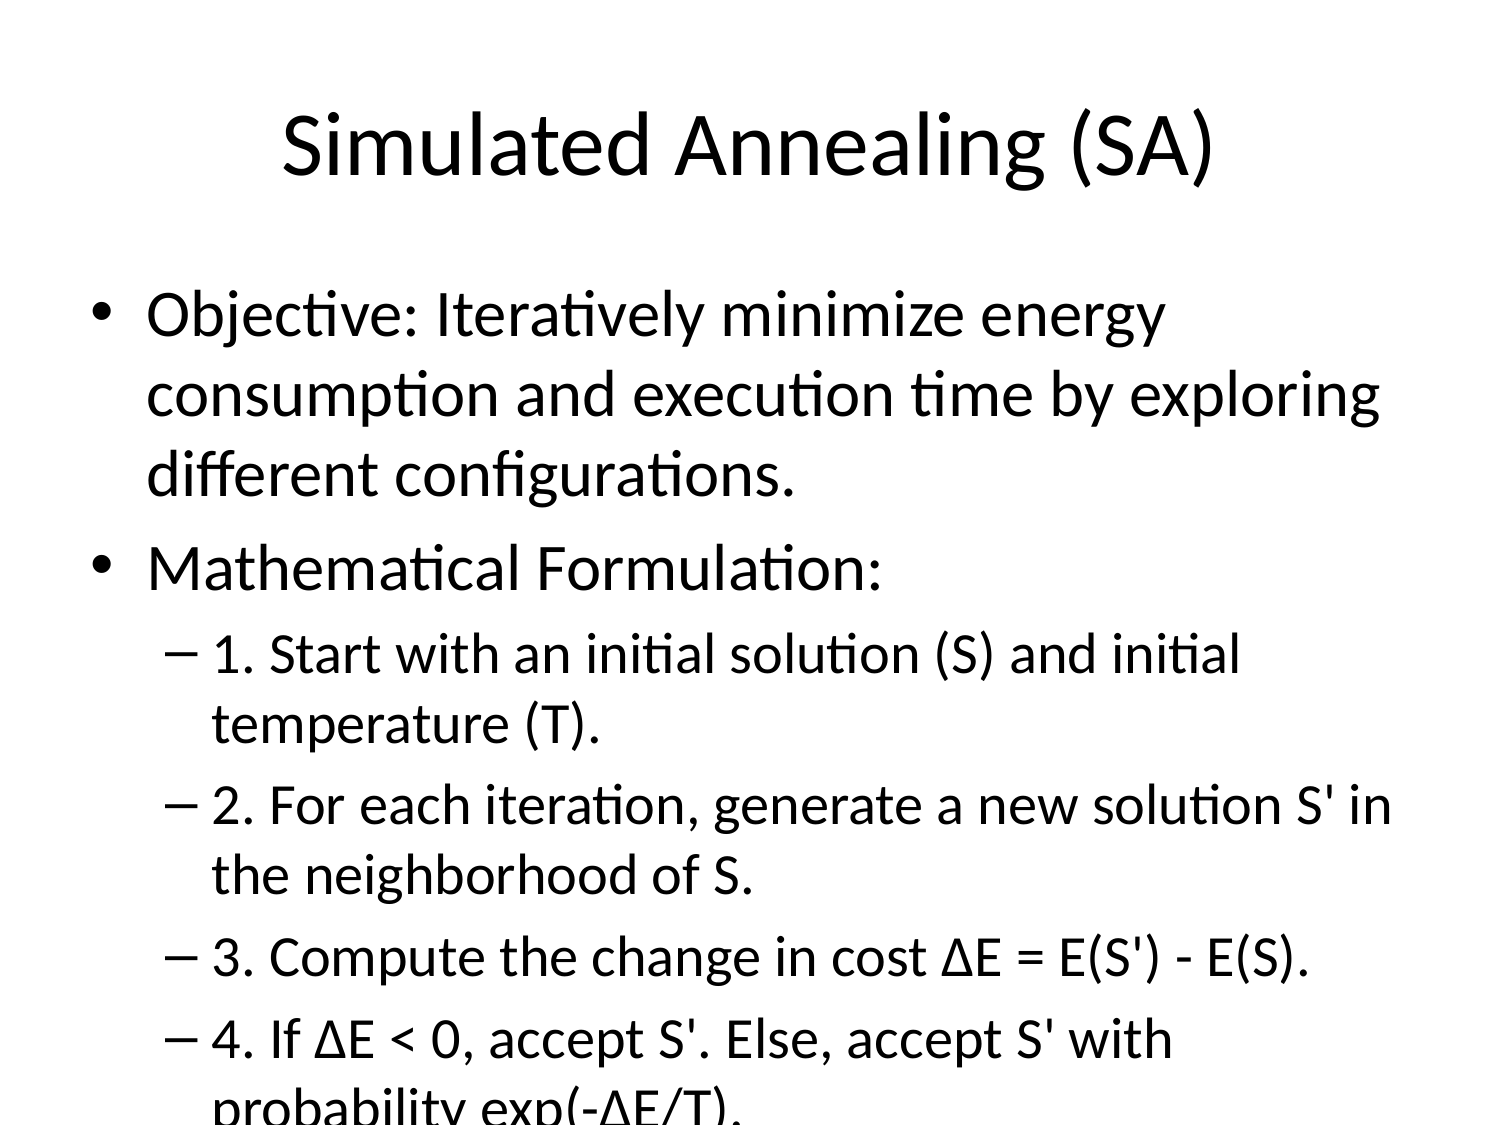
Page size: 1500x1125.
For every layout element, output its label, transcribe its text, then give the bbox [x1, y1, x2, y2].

title Simulated Annealing (SA) [75, 45, 1425, 233]
list Objective: Iteratively minimize energy consumption and execution time by exploring different configurations. Mathematical Formulation: 1. Start with an initial solution (S) and initial temperature (T). 2. For each iteration, generate a new solution S' in the neighborhood of S. 3. Compute the change in cost ΔE = E(S') - E(S). 4. If ΔE < 0, accept S'. Else, accept S' with probability exp(-ΔE/T). 5. Decrease the temperature T and repeat until convergence. [75, 262, 1425, 1005]
